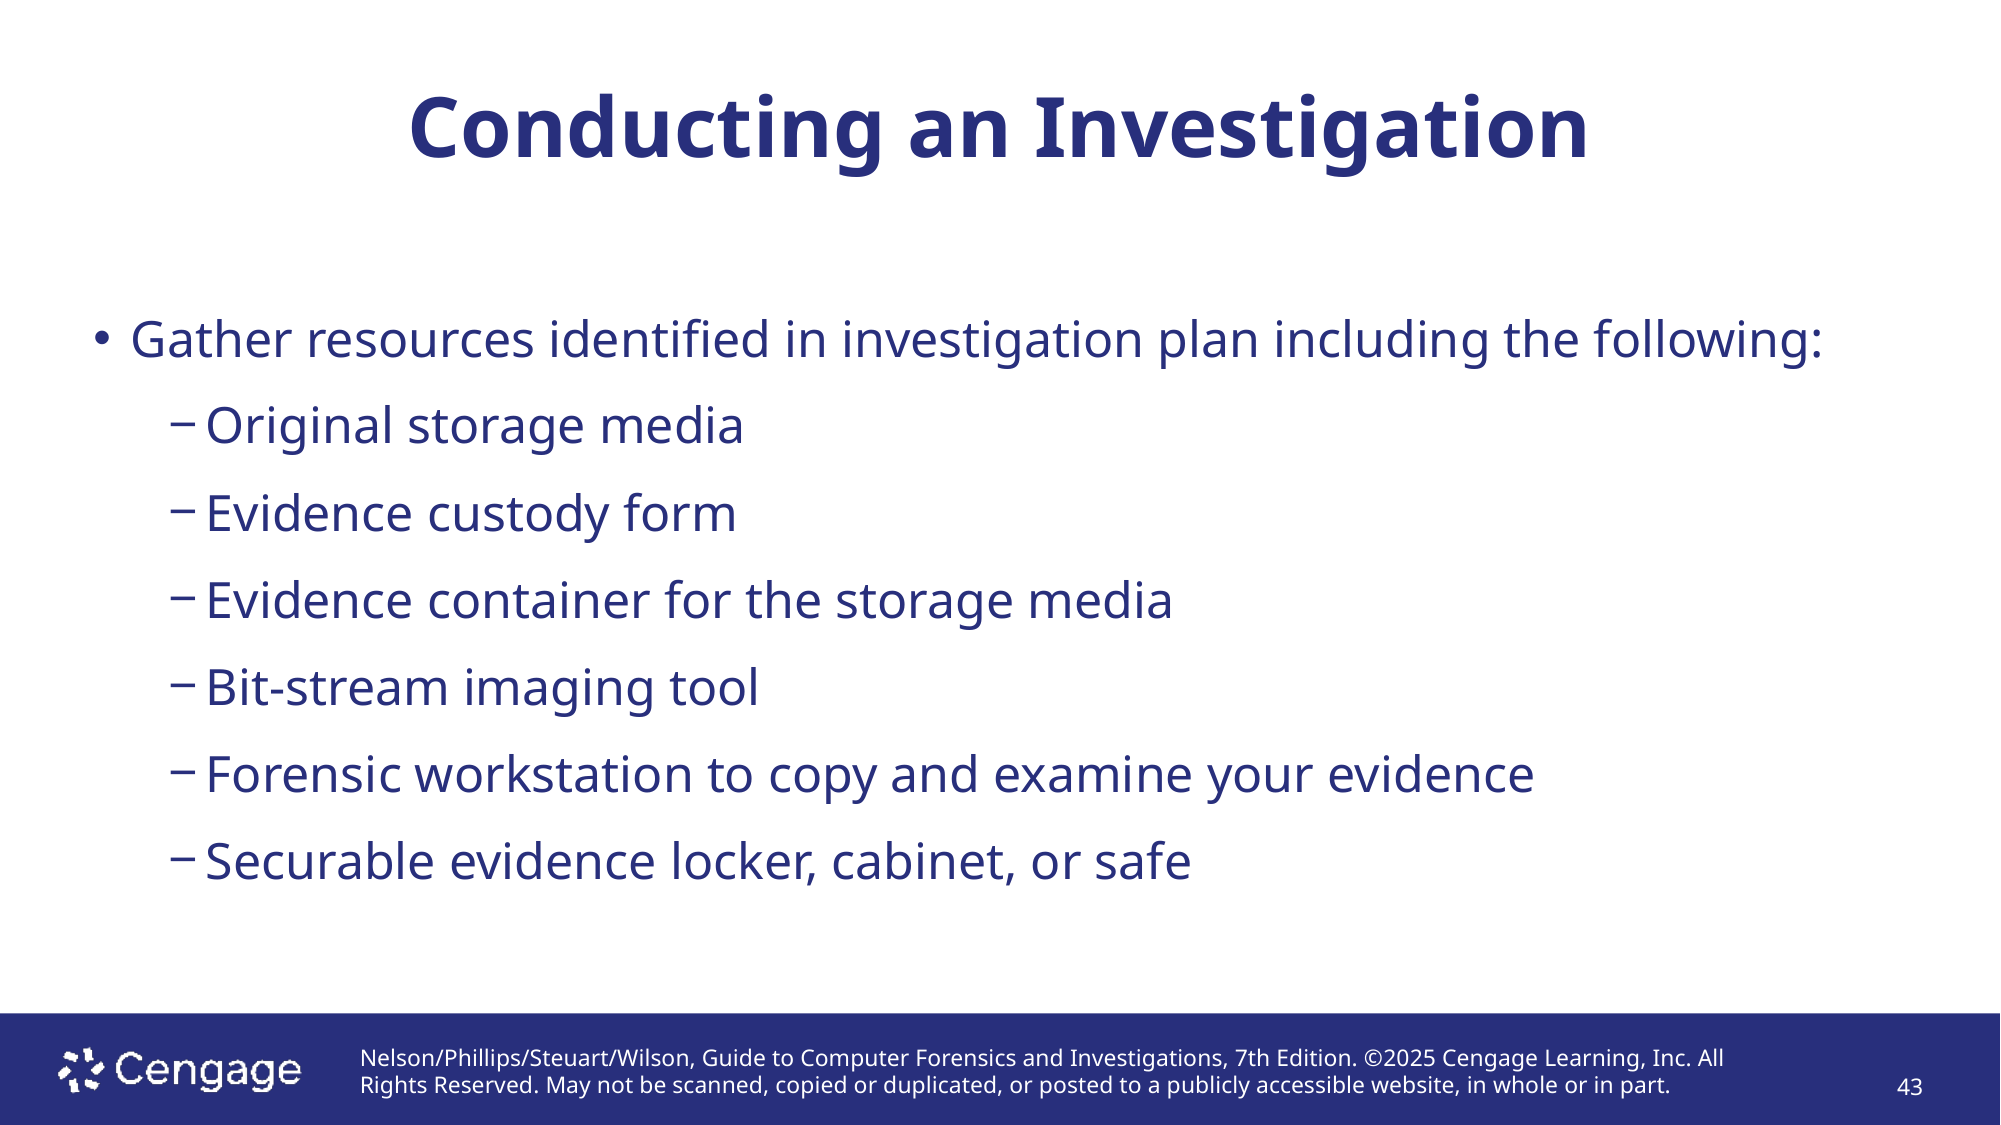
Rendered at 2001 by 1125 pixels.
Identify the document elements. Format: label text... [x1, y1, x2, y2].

list Gather resources identified in investigation plan including the following: Original storage media Evidence custody form Evidence container for the storage media Bit-stream imaging tool Forensic workstation to copy and examine your evidence Securable evidence locker, cabinet, or safe [78, 299, 1923, 1014]
title Conducting an Investigation [78, 77, 1923, 278]
picture [30, 1020, 329, 1121]
